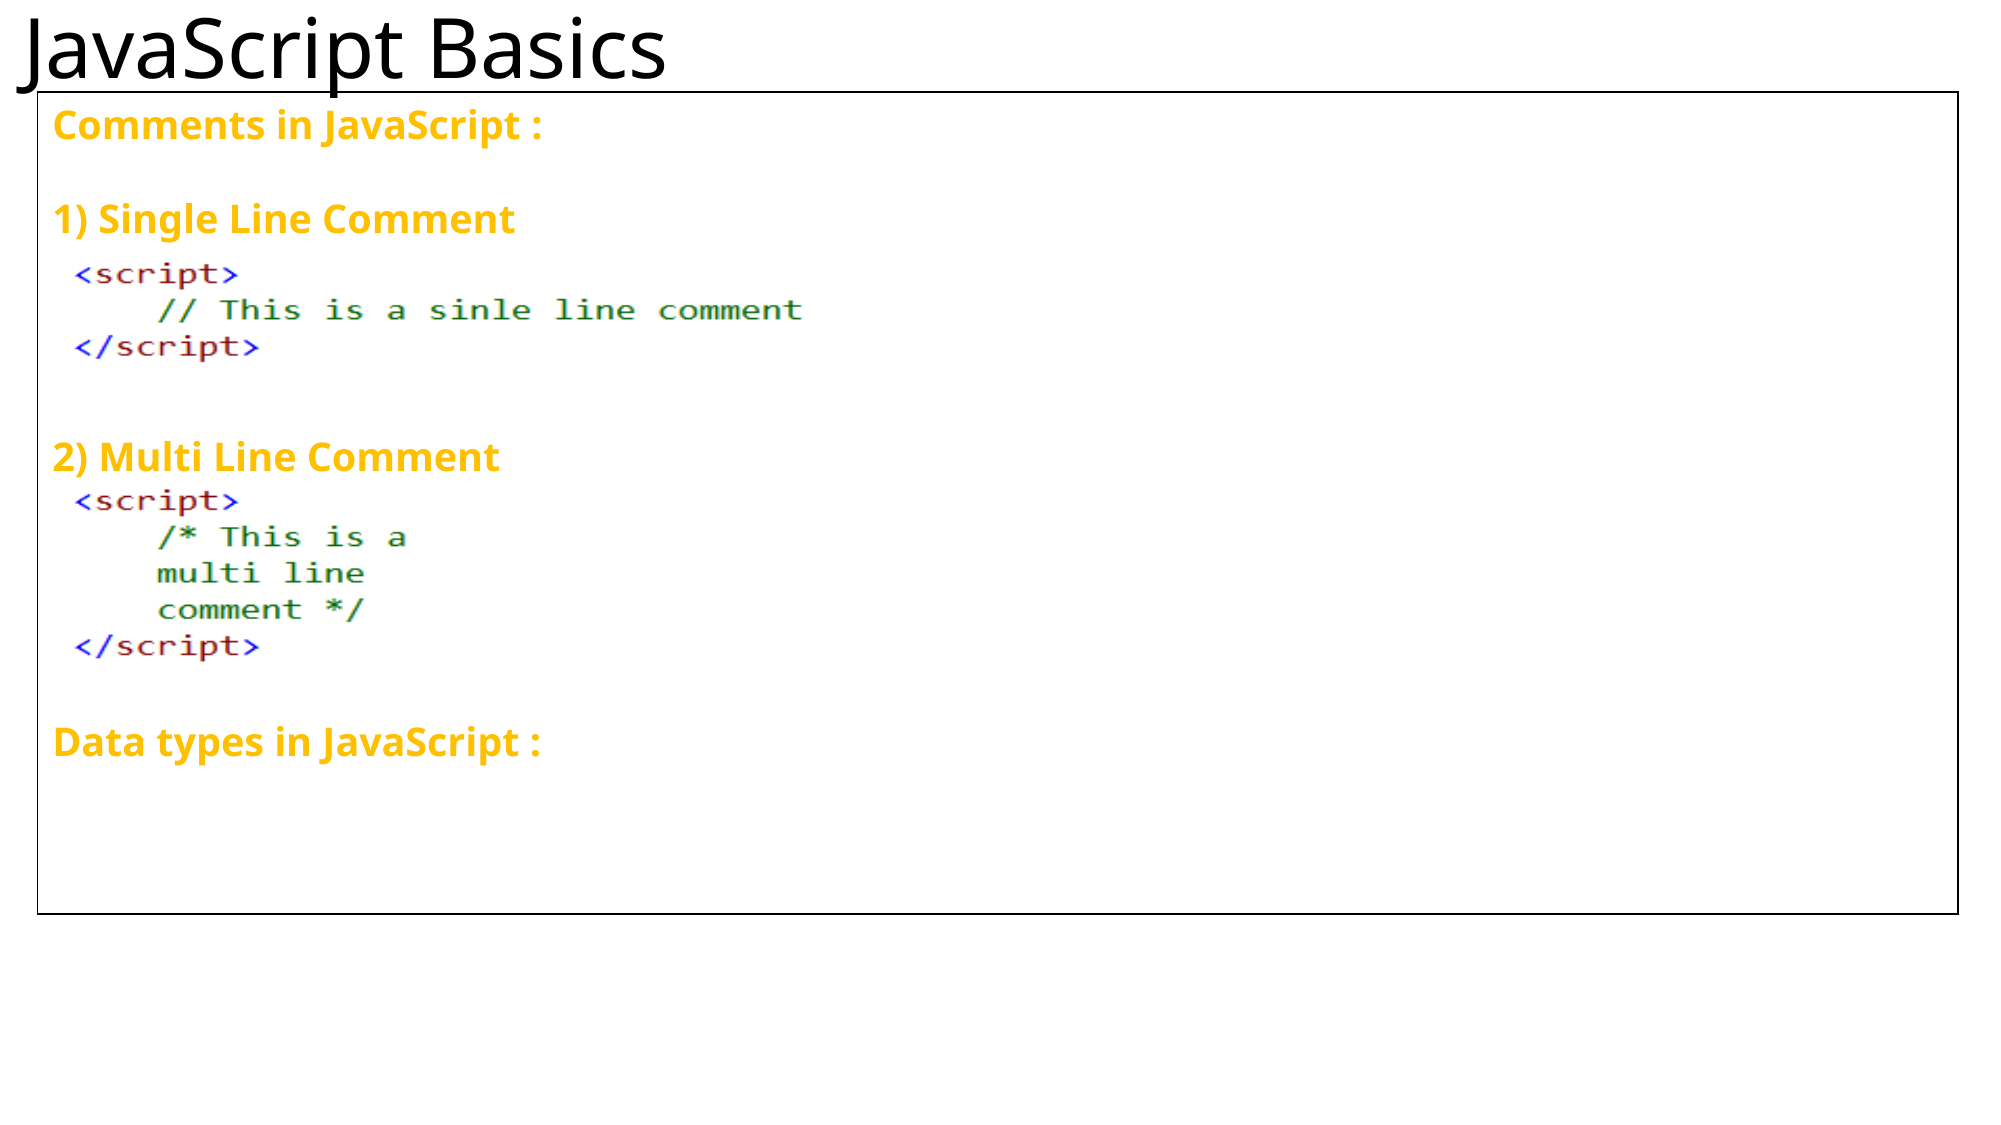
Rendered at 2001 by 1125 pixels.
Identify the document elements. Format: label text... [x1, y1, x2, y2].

picture [63, 485, 483, 668]
picture [63, 255, 812, 367]
text_box Comments in JavaScript : There are 2 types of comments in JavaScript 1) Single Line Comment 2) Multi Line Comment Data types in JavaScript : Numbers - 5, 5.234 Boolean - true / false String - "MyString", 'MyString' [37, 92, 1959, 914]
title JavaScript Basics [8, 0, 1996, 105]
